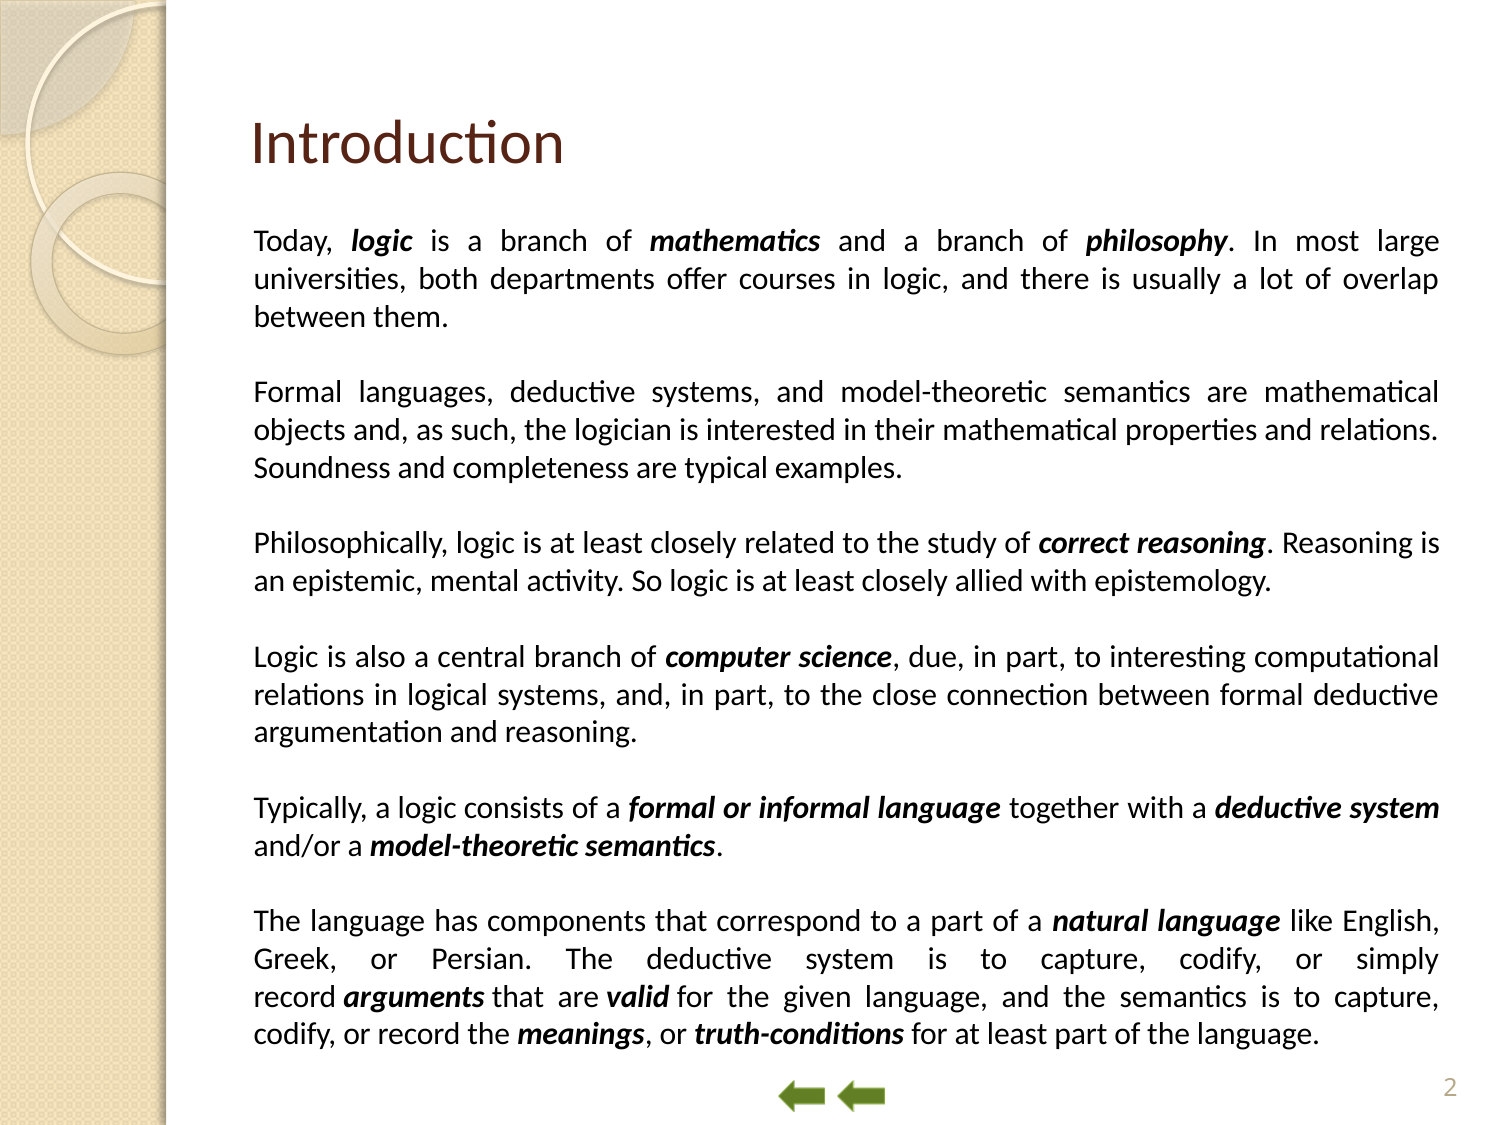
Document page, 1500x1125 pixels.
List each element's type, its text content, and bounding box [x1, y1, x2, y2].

slide_number 2 [1413, 1034, 1488, 1113]
picture [836, 1079, 885, 1112]
picture [778, 1079, 826, 1112]
title Introduction [235, 45, 1466, 233]
list Today, logic is a branch of mathematics and a branch of philosophy. In most large universities, both departments offer courses in logic, and there is usually a lot of overlap between them. Formal languages, deductive systems, and model-theoretic semantics are mathematical objects and, as such, the logician is interested in their mathematical properties and relations. Soundness and completeness are typical examples. Philosophically, logic is at least closely related to the study of correct reasoning. Reasoning is an epistemic, mental activity. So logic is at least closely allied with epistemology. Logic is also a central branch of computer science, due, in part, to interesting computational relations in logical systems, and, in part, to the close connection between formal deductive argumentation and reasoning. Typically, a logic consists of a formal or informal language together with a deductive system and/or a model-theoretic semantics. The language has components that correspond to a part of a natural language like English, Greek, or Persian. The deductive system is to capture, codify, or simply record arguments that are valid for the given language, and the semantics is to capture, codify, or record the meanings, or truth-conditions for at least part of the language. [225, 212, 1455, 1063]
